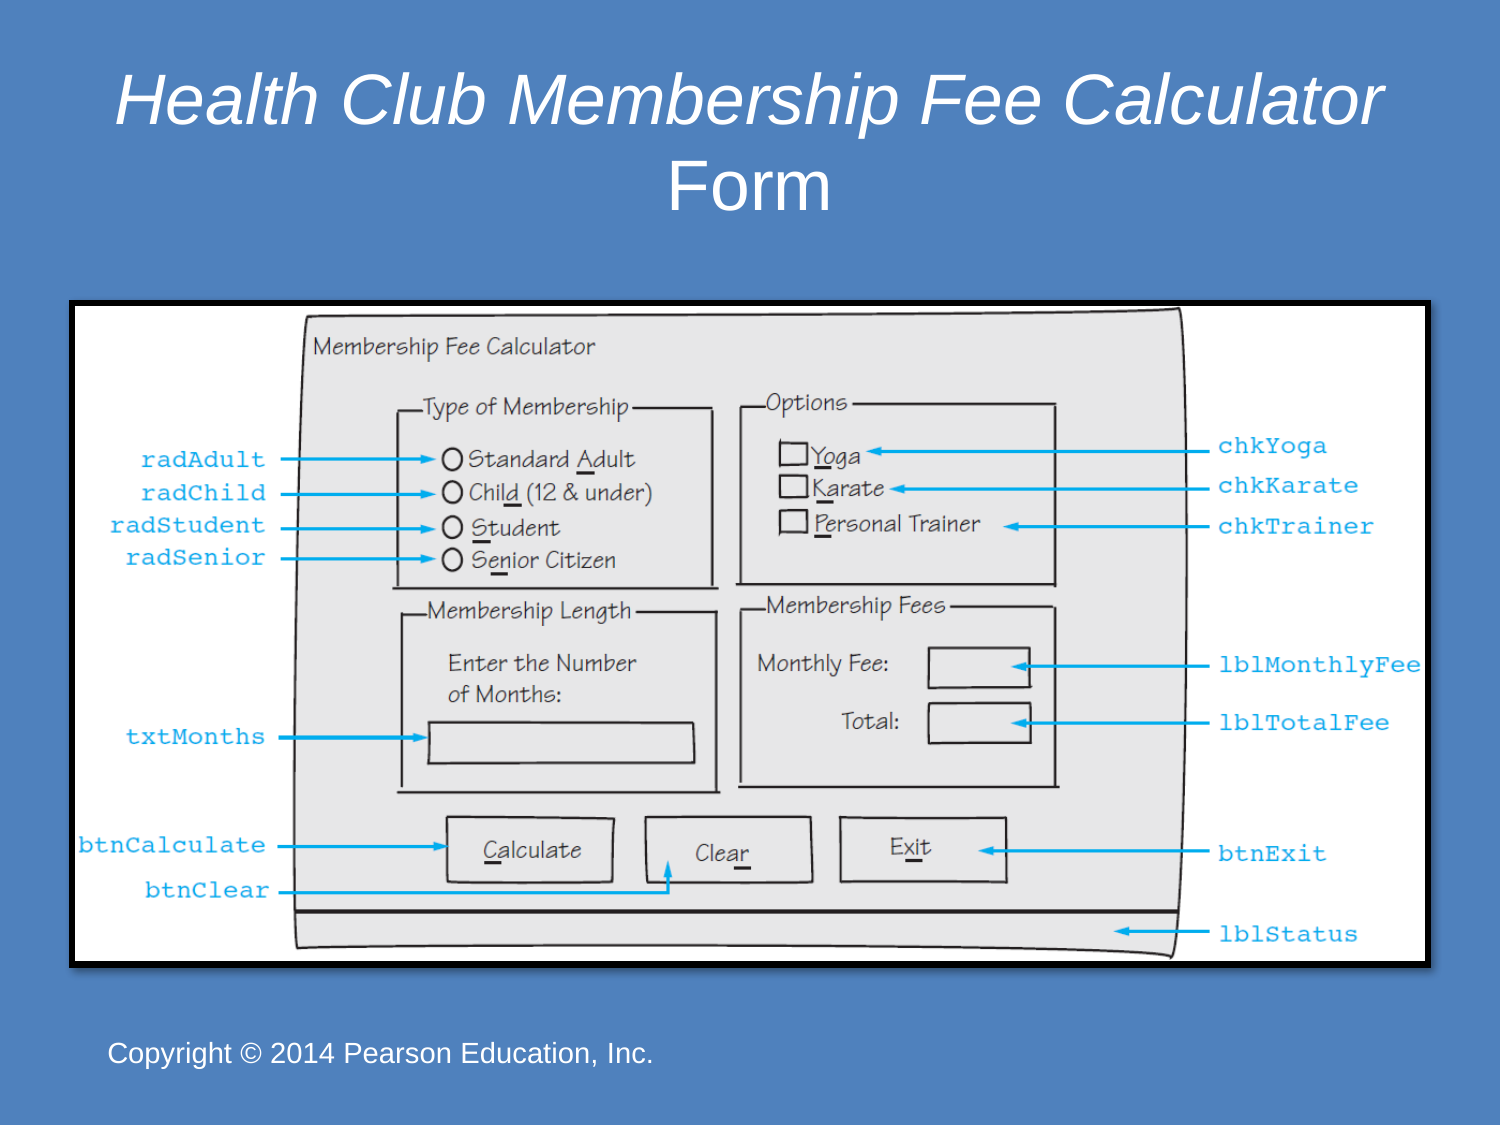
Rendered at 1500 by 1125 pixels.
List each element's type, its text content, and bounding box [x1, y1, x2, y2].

title Health Club Membership Fee Calculator Form [75, 45, 1425, 233]
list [74, 305, 1426, 962]
